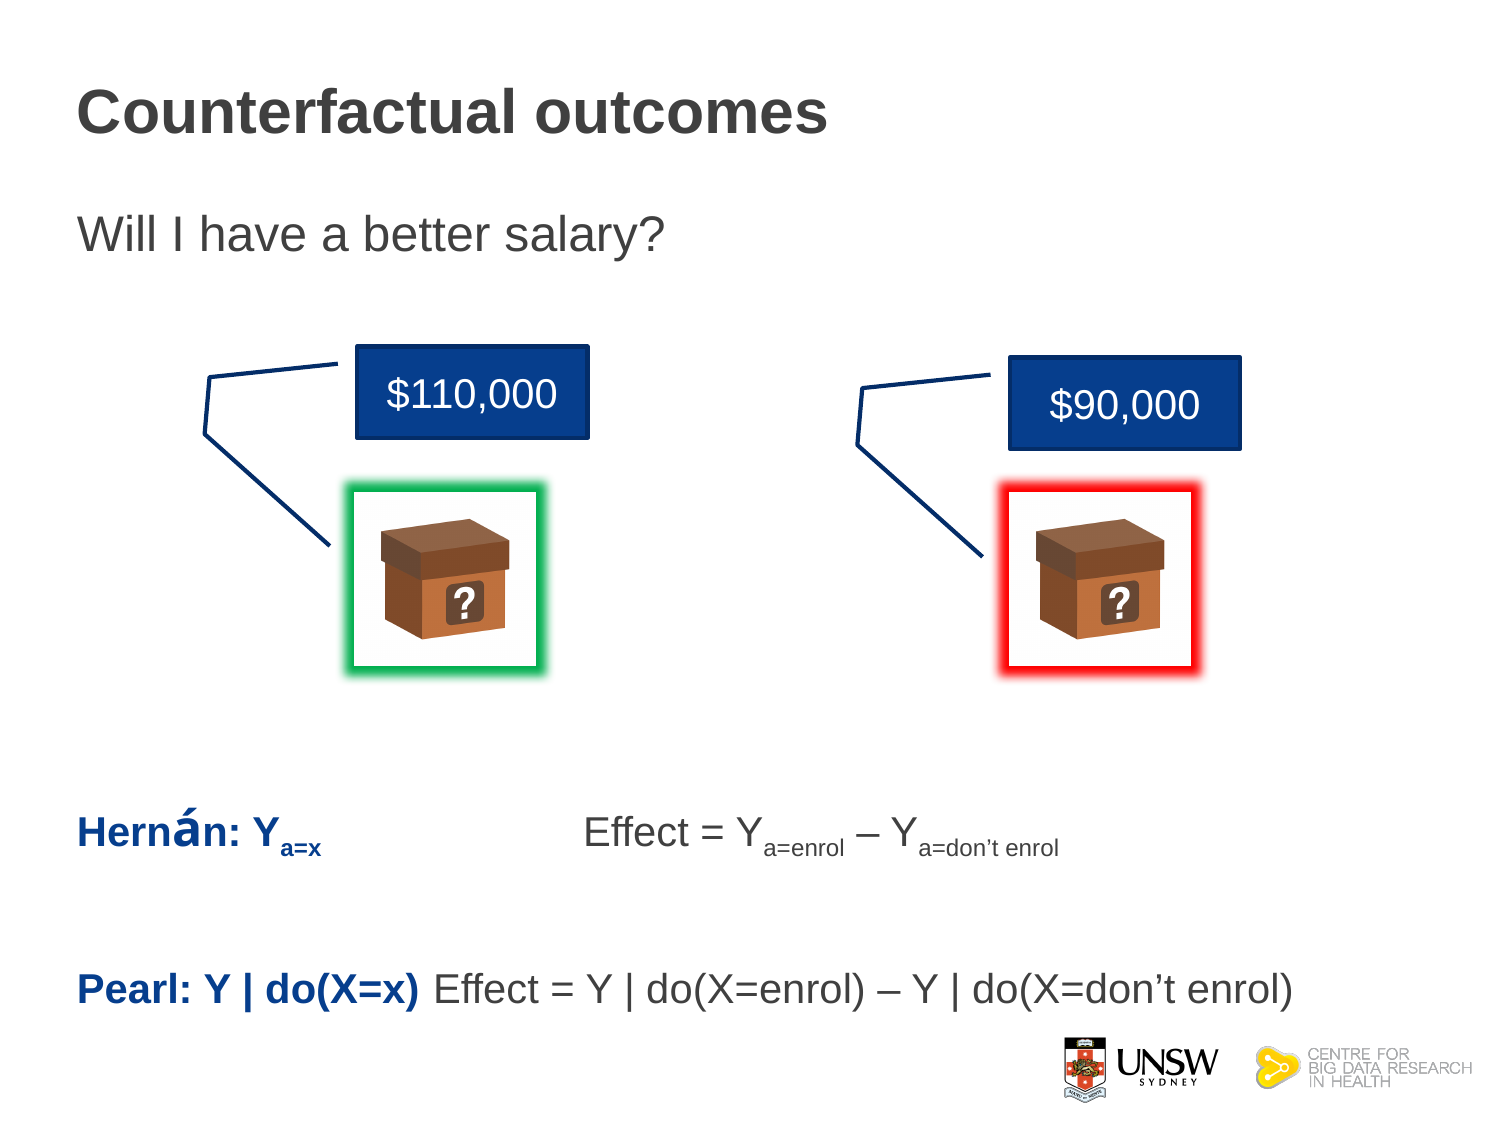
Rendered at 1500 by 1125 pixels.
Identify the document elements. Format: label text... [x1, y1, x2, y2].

text_box $90,000 [1008, 355, 1242, 451]
picture [1045, 1023, 1495, 1118]
title Counterfactual outcomes [76, 71, 1424, 147]
picture [354, 492, 536, 666]
list Will I have a better salary? Hernán: Ya=x Effect = Ya=enrol – Ya=don’t enrol Pearl: Y | do(X=x) Effect = Y | do(X=enrol) – Y | do(X=don’t enrol) [76, 201, 1424, 1054]
text_box $110,000 [355, 344, 590, 440]
text_box $90,000 [855, 372, 991, 559]
text_box $110,000 [202, 361, 339, 548]
picture [1009, 492, 1191, 666]
